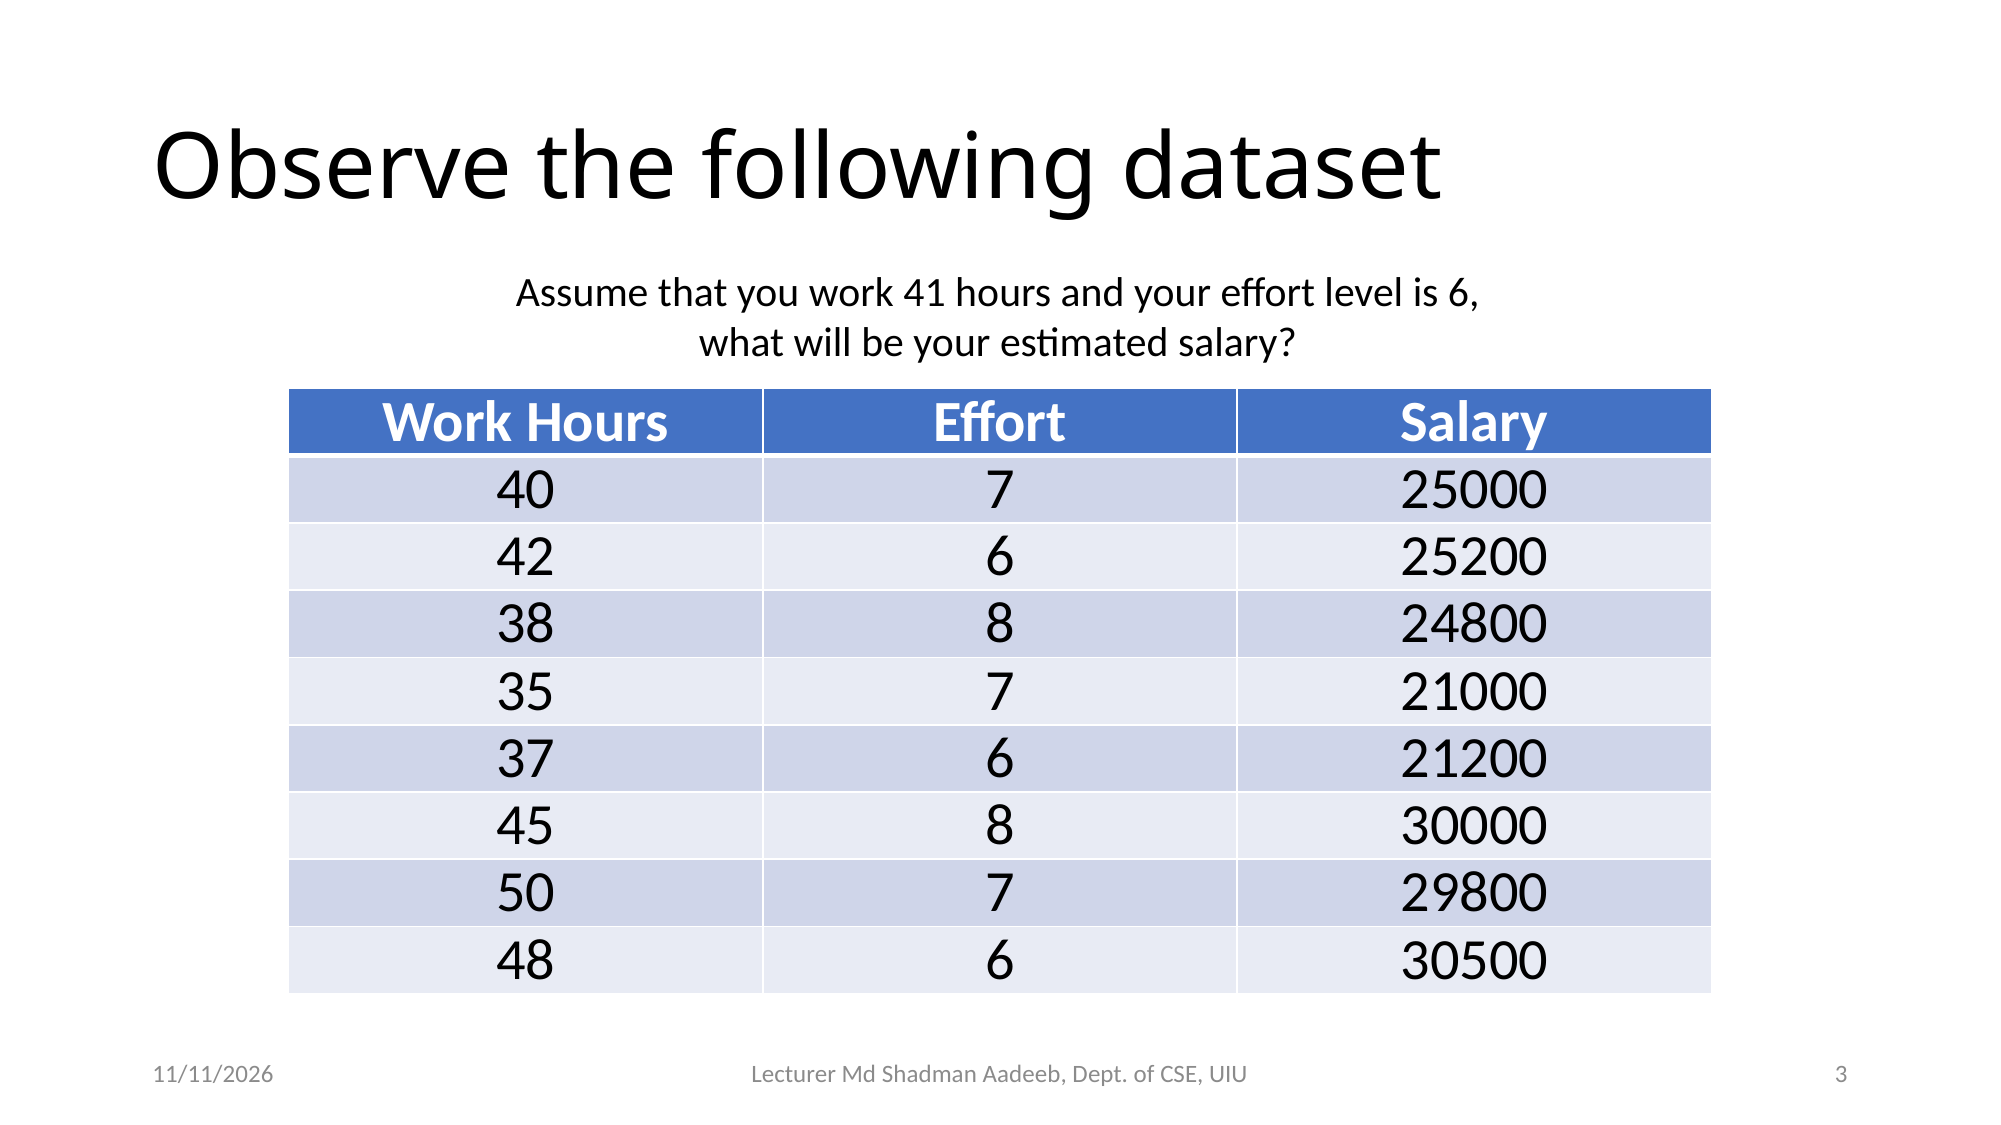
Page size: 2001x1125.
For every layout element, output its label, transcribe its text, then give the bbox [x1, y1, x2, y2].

table_cell 29800 [1238, 860, 1711, 926]
table_cell 7 [764, 860, 1236, 926]
table_cell 8 [764, 591, 1236, 657]
table_cell 21000 [1238, 658, 1711, 724]
table_cell 6 [764, 524, 1236, 589]
table_header Effort [764, 389, 1236, 453]
table_cell 42 [289, 524, 762, 589]
table_cell 38 [289, 591, 762, 657]
table_cell 7 [764, 458, 1236, 522]
table_cell 25200 [1238, 524, 1711, 589]
slide_number 3 [1412, 1042, 1863, 1103]
table_cell 6 [764, 927, 1236, 993]
table_cell 45 [289, 793, 762, 858]
text_box Assume that you work 41 hours and your effort level is 6, what will be your estimated salary? [500, 257, 1496, 373]
table_cell 8 [764, 793, 1236, 858]
table_header Work Hours [289, 389, 762, 453]
table_cell 35 [289, 658, 762, 724]
table_cell 7 [764, 658, 1236, 724]
table_header Salary [1238, 389, 1711, 453]
table_cell 48 [289, 927, 762, 993]
table_cell 50 [289, 860, 762, 926]
footer Lecturer Md Shadman Aadeeb, Dept. of CSE, UIU [662, 1042, 1338, 1103]
table_cell 40 [289, 458, 762, 522]
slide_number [137, 1042, 588, 1103]
table_cell 24800 [1238, 591, 1711, 657]
title Observe the following dataset [137, 59, 1863, 278]
table_cell 6 [764, 726, 1236, 791]
table_cell 30000 [1238, 793, 1711, 858]
table_cell 30500 [1238, 927, 1711, 993]
table_cell 37 [289, 726, 762, 791]
table_cell 25000 [1238, 458, 1711, 522]
table_cell 21200 [1238, 726, 1711, 791]
